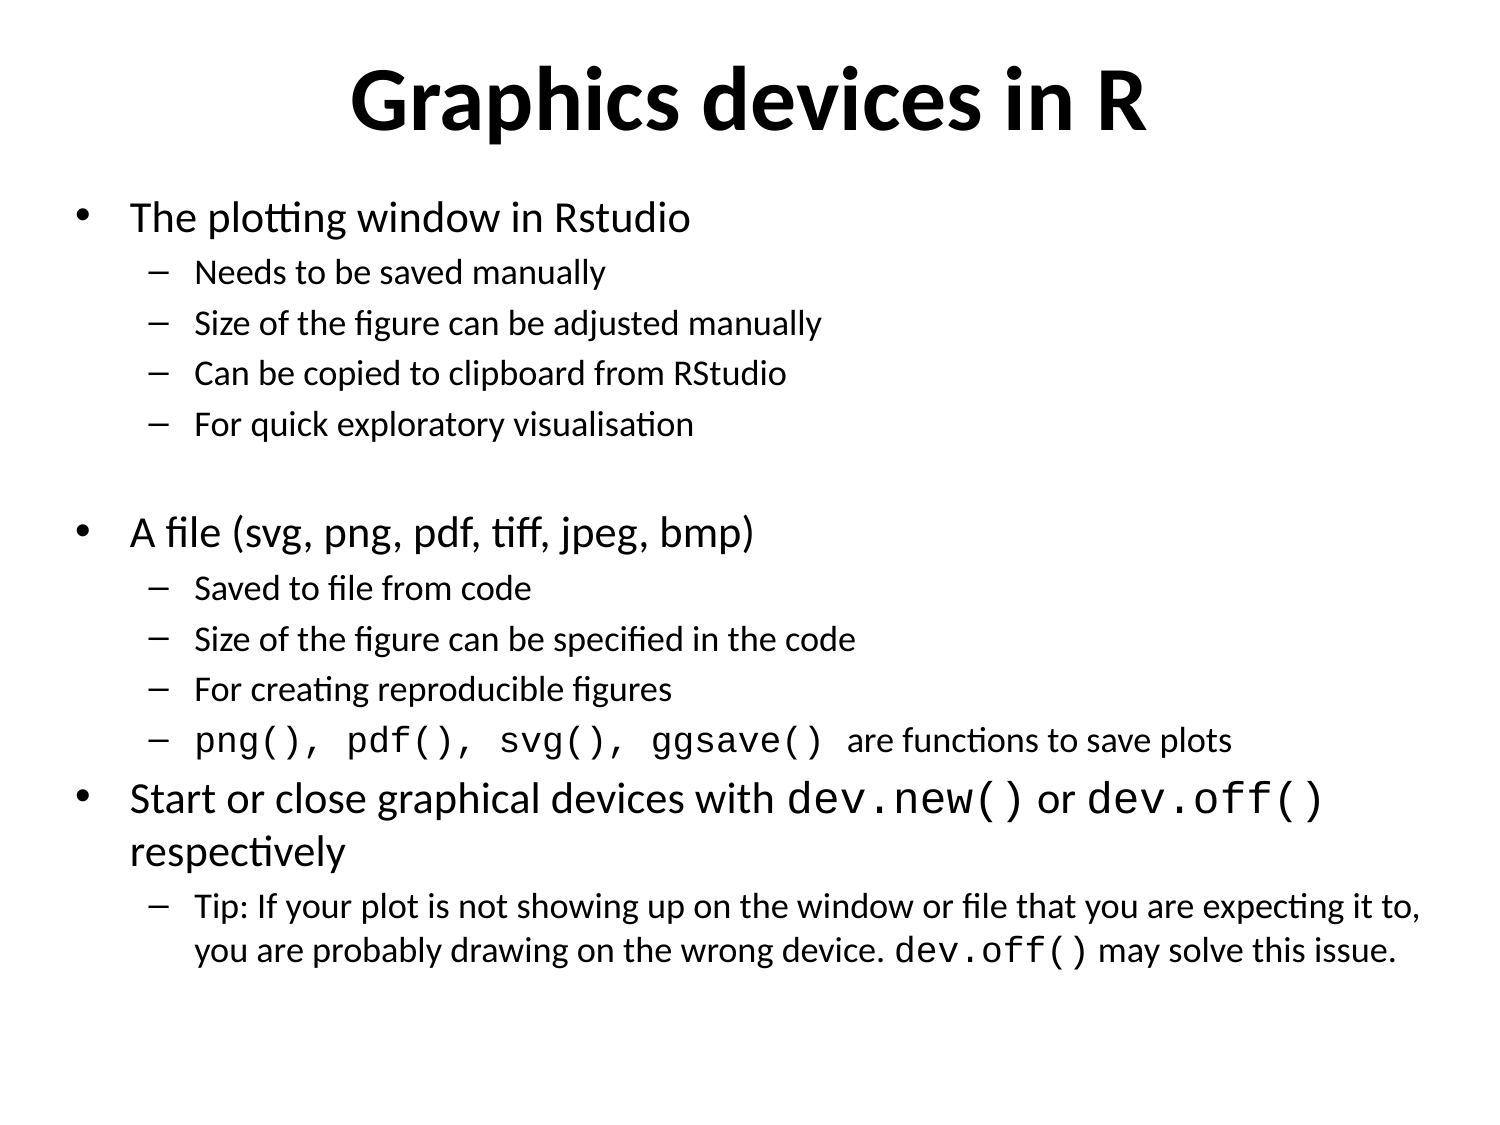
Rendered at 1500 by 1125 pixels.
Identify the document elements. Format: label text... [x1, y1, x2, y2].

text_box Graphics devices in R [75, 0, 1425, 187]
text_box The plotting window in Rstudio Needs to be saved manually Size of the figure can be adjusted manually Can be copied to clipboard from RStudio For quick exploratory visualisation A file (svg, png, pdf, tiff, jpeg, bmp) Saved to file from code Size of the figure can be specified in the code For creating reproducible figures png(), pdf(), svg(), ggsave() are functions to save plots Start or close graphical devices with dev.new() or dev.off() respectively Tip: If your plot is not showing up on the window or file that you are expecting it to, you are probably drawing on the wrong device. dev.off() may solve this issue. [74, 187, 1425, 1013]
